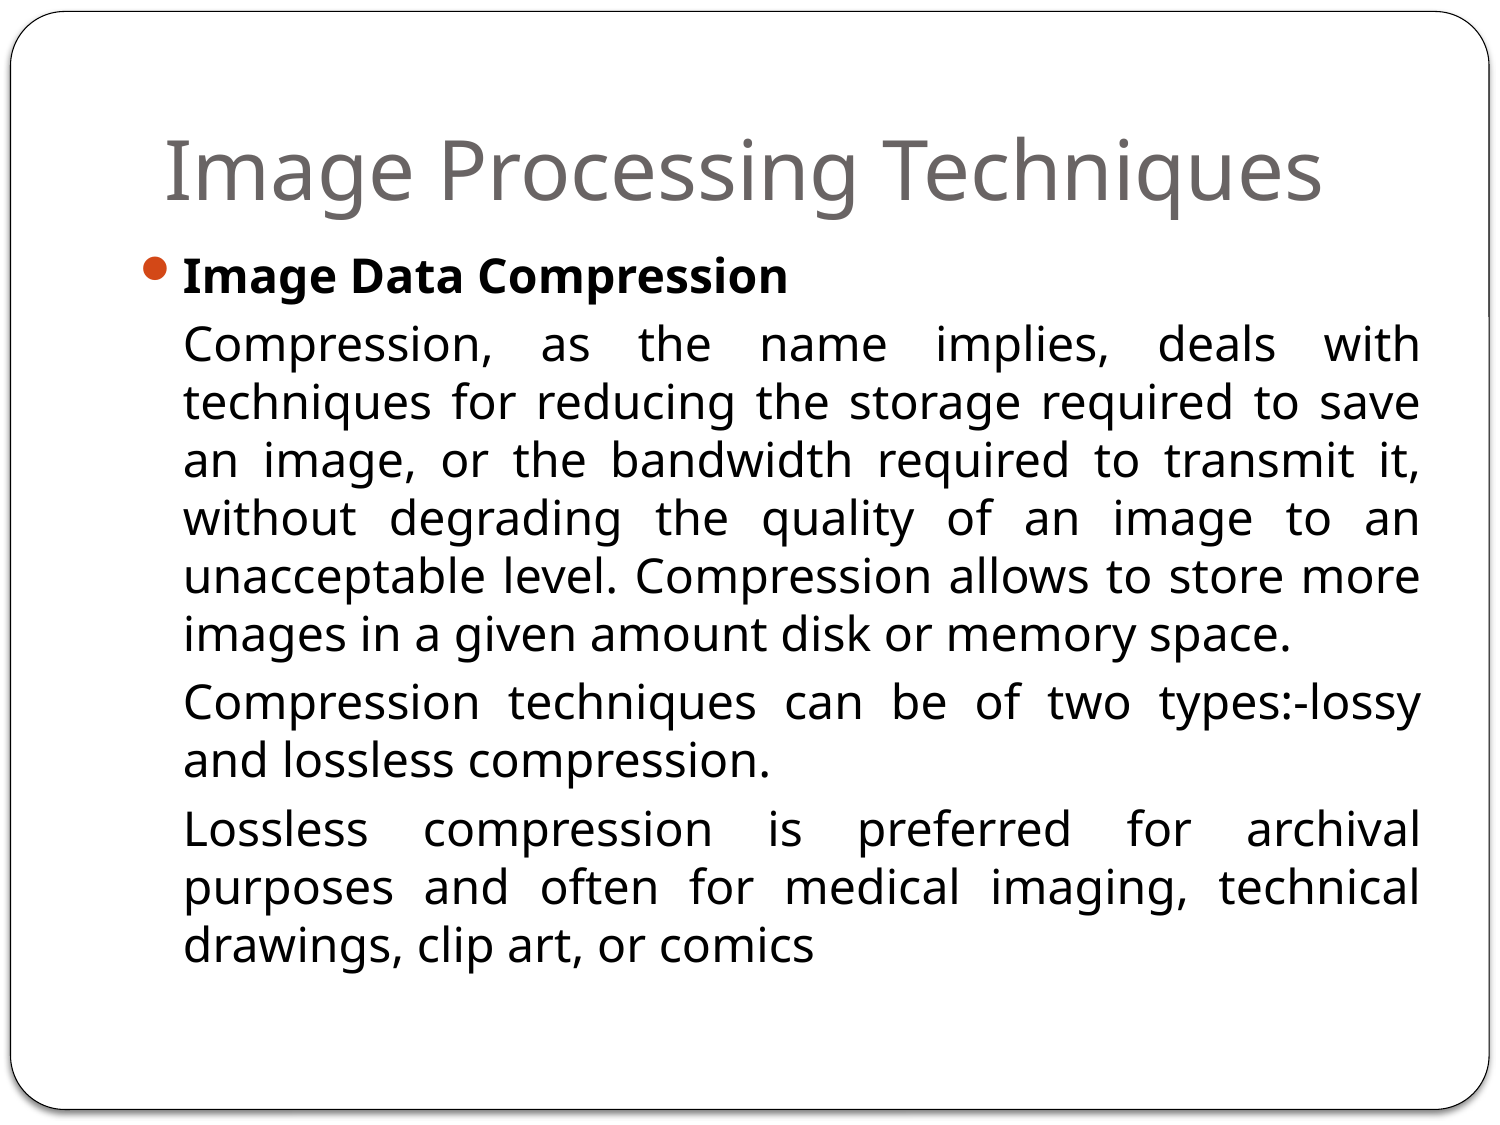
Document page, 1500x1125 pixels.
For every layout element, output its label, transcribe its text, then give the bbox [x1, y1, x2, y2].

title Image Processing Techniques [150, 45, 1425, 233]
list Image Data Compression Compression, as the name implies, deals with techniques for reducing the storage required to save an image, or the bandwidth required to transmit it, without degrading the quality of an image to an unacceptable level. Compression allows to store more images in a given amount disk or memory space. Compression techniques can be of two types:-lossy and lossless compression. Lossless compression is preferred for archival purposes and often for medical imaging, technical drawings, clip art, or comics [125, 237, 1438, 988]
